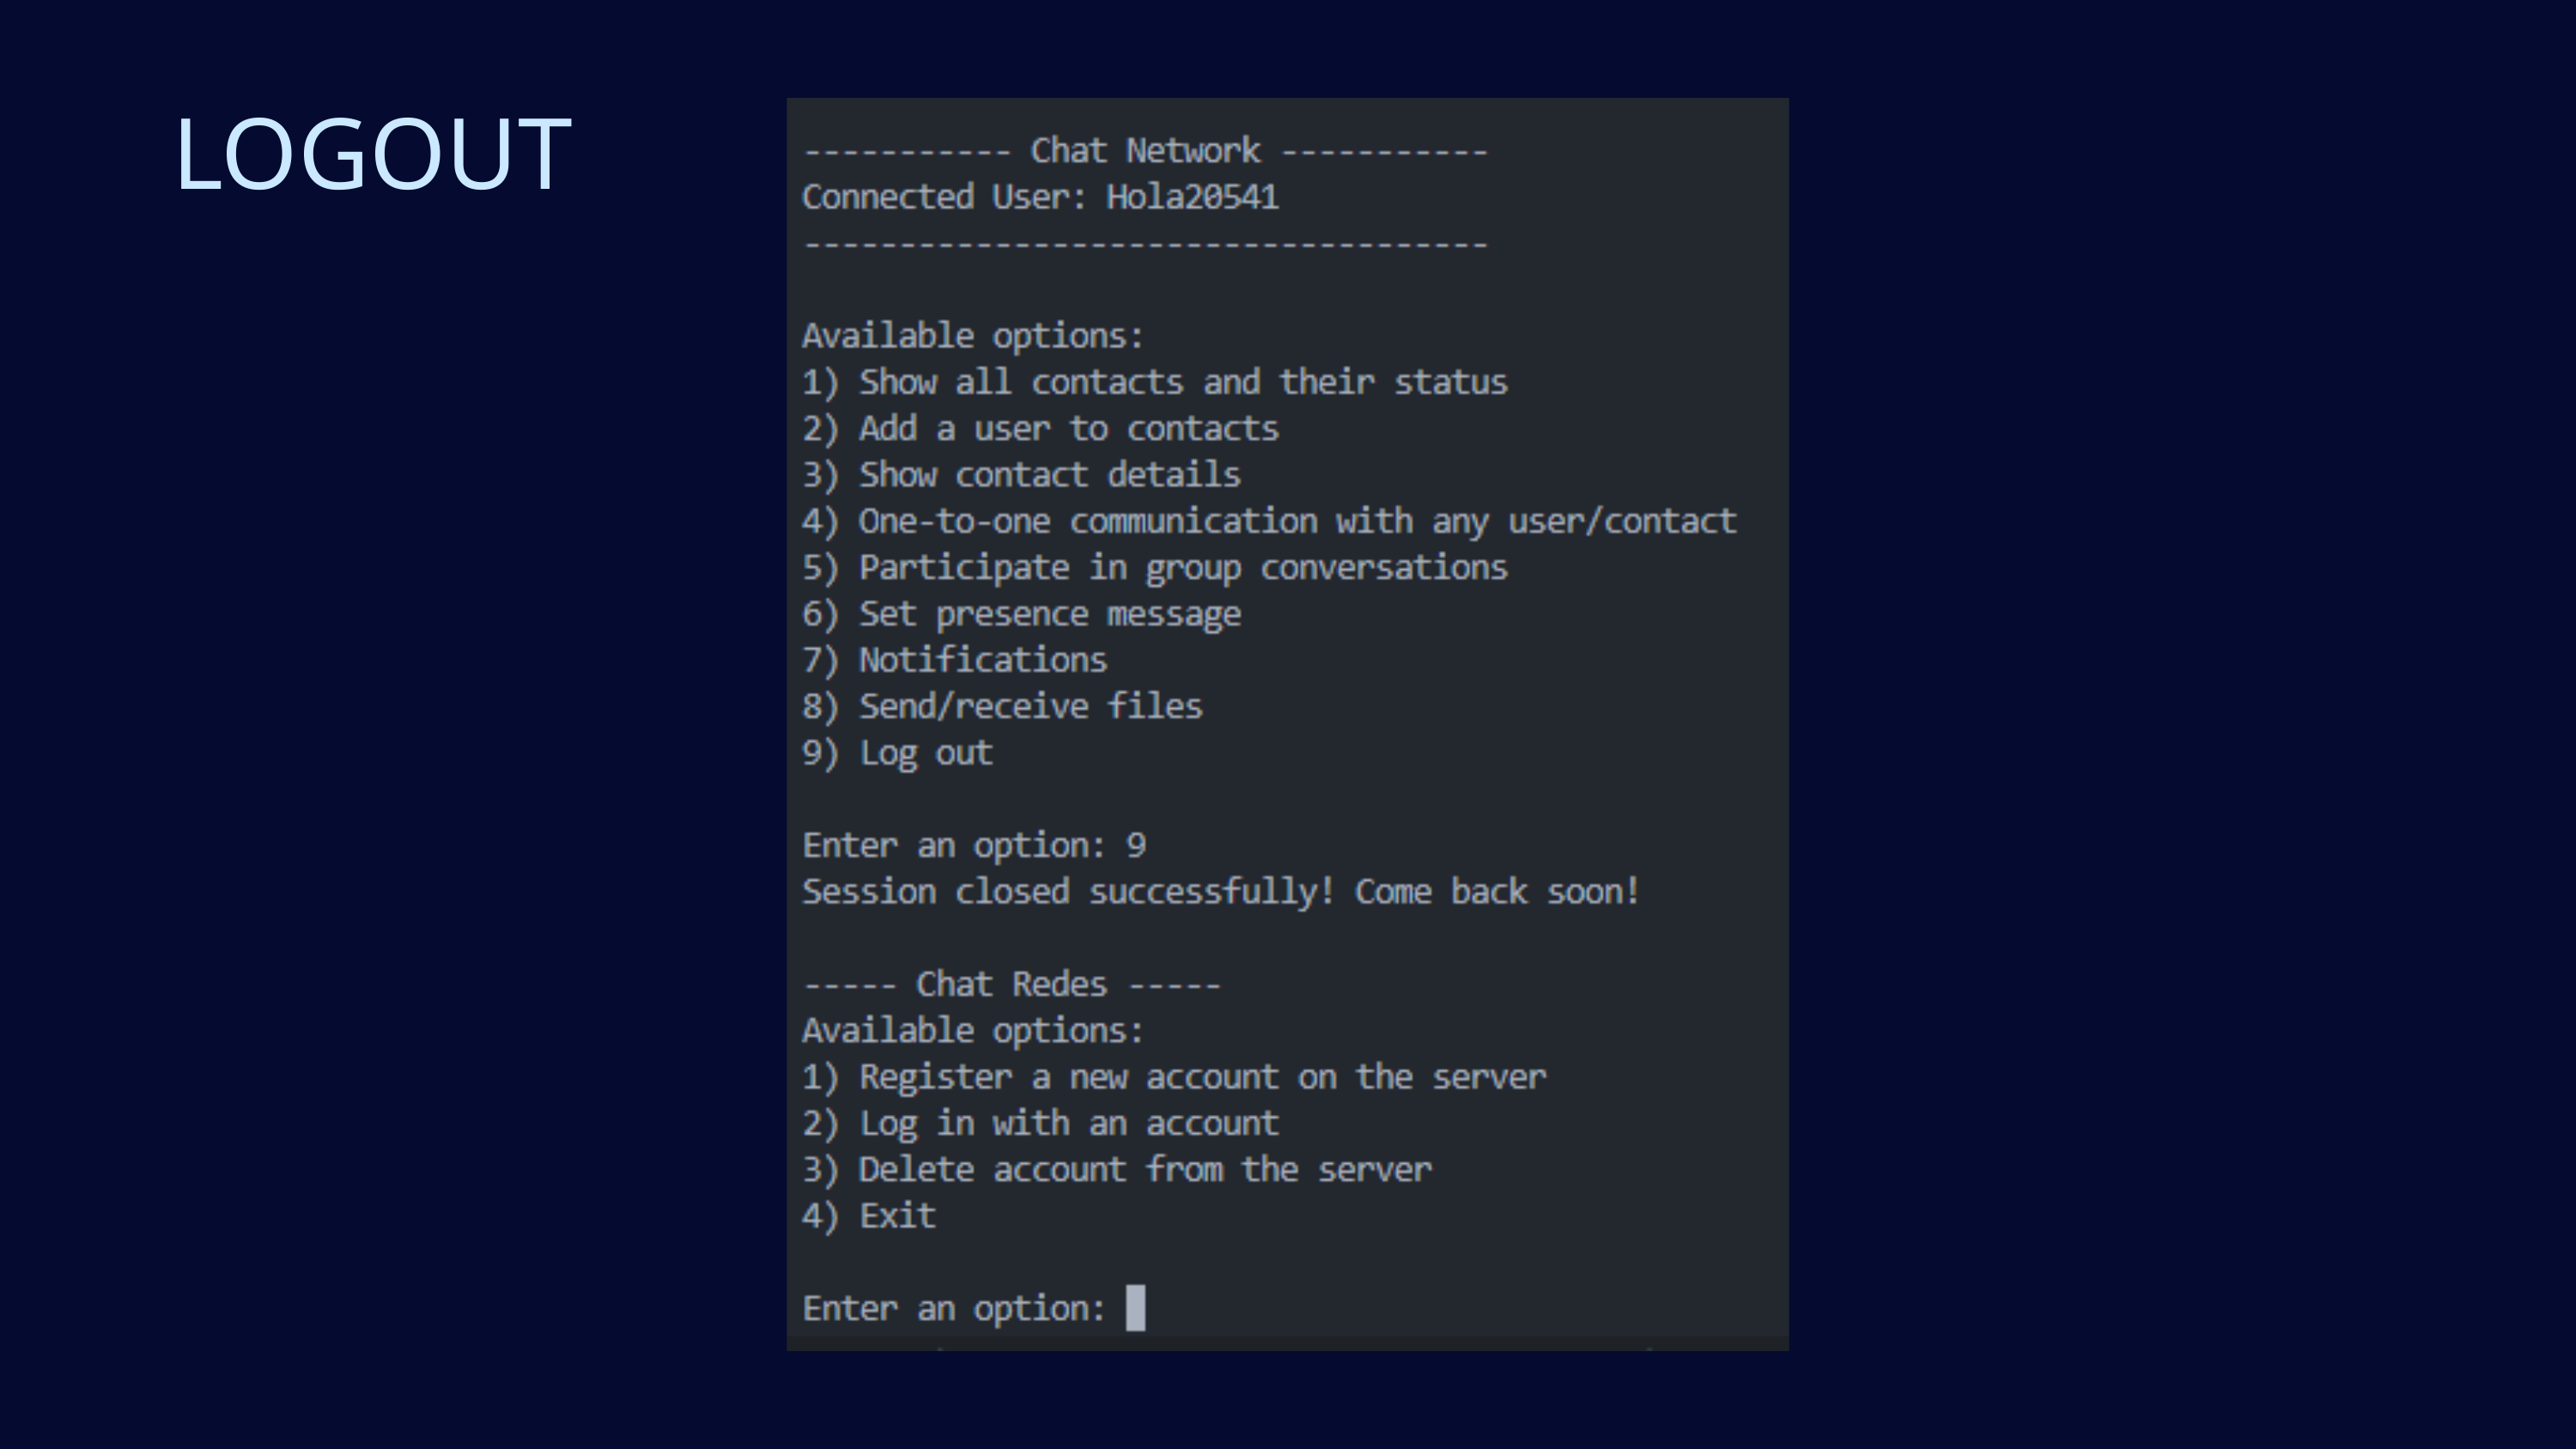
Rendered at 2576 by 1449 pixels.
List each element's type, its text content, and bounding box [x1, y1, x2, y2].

text_box [787, 98, 1789, 1351]
text_box LOGOUT [0, 71, 815, 209]
